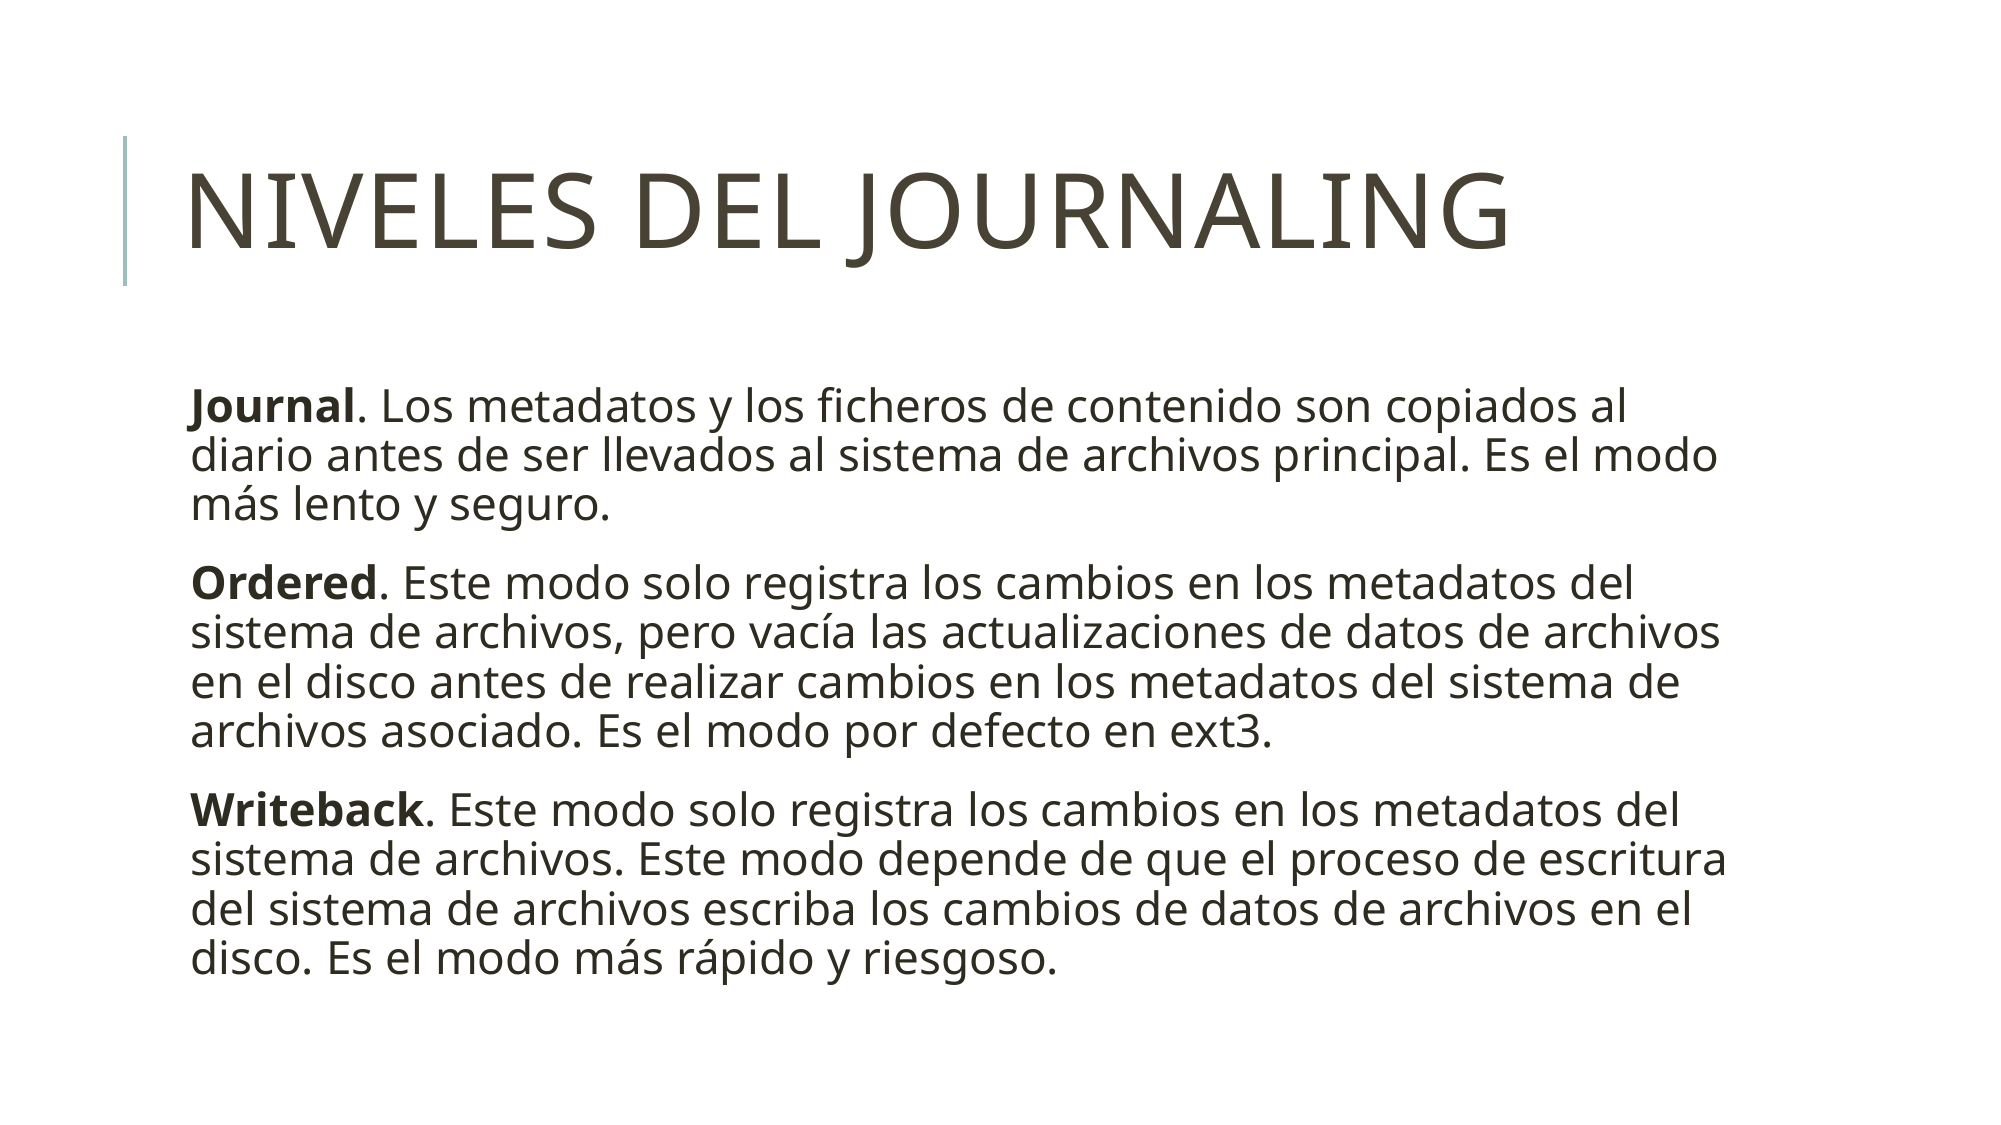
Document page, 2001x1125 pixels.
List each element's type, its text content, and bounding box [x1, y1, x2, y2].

title Niveles del Journaling [168, 96, 1763, 342]
list Journal. Los metadatos y los ficheros de contenido son copiados al diario antes de ser llevados al sistema de archivos principal. Es el modo más lento y seguro. Ordered. Este modo solo registra los cambios en los metadatos del sistema de archivos, pero vacía las actualizaciones de datos de archivos en el disco antes de realizar cambios en los metadatos del sistema de archivos asociado. Es el modo por defecto en ext3. Writeback. Este modo solo registra los cambios en los metadatos del sistema de archivos. Este modo depende de que el proceso de escritura del sistema de archivos escriba los cambios de datos de archivos en el disco. Es el modo más rápido y riesgoso. [168, 375, 1763, 1035]
